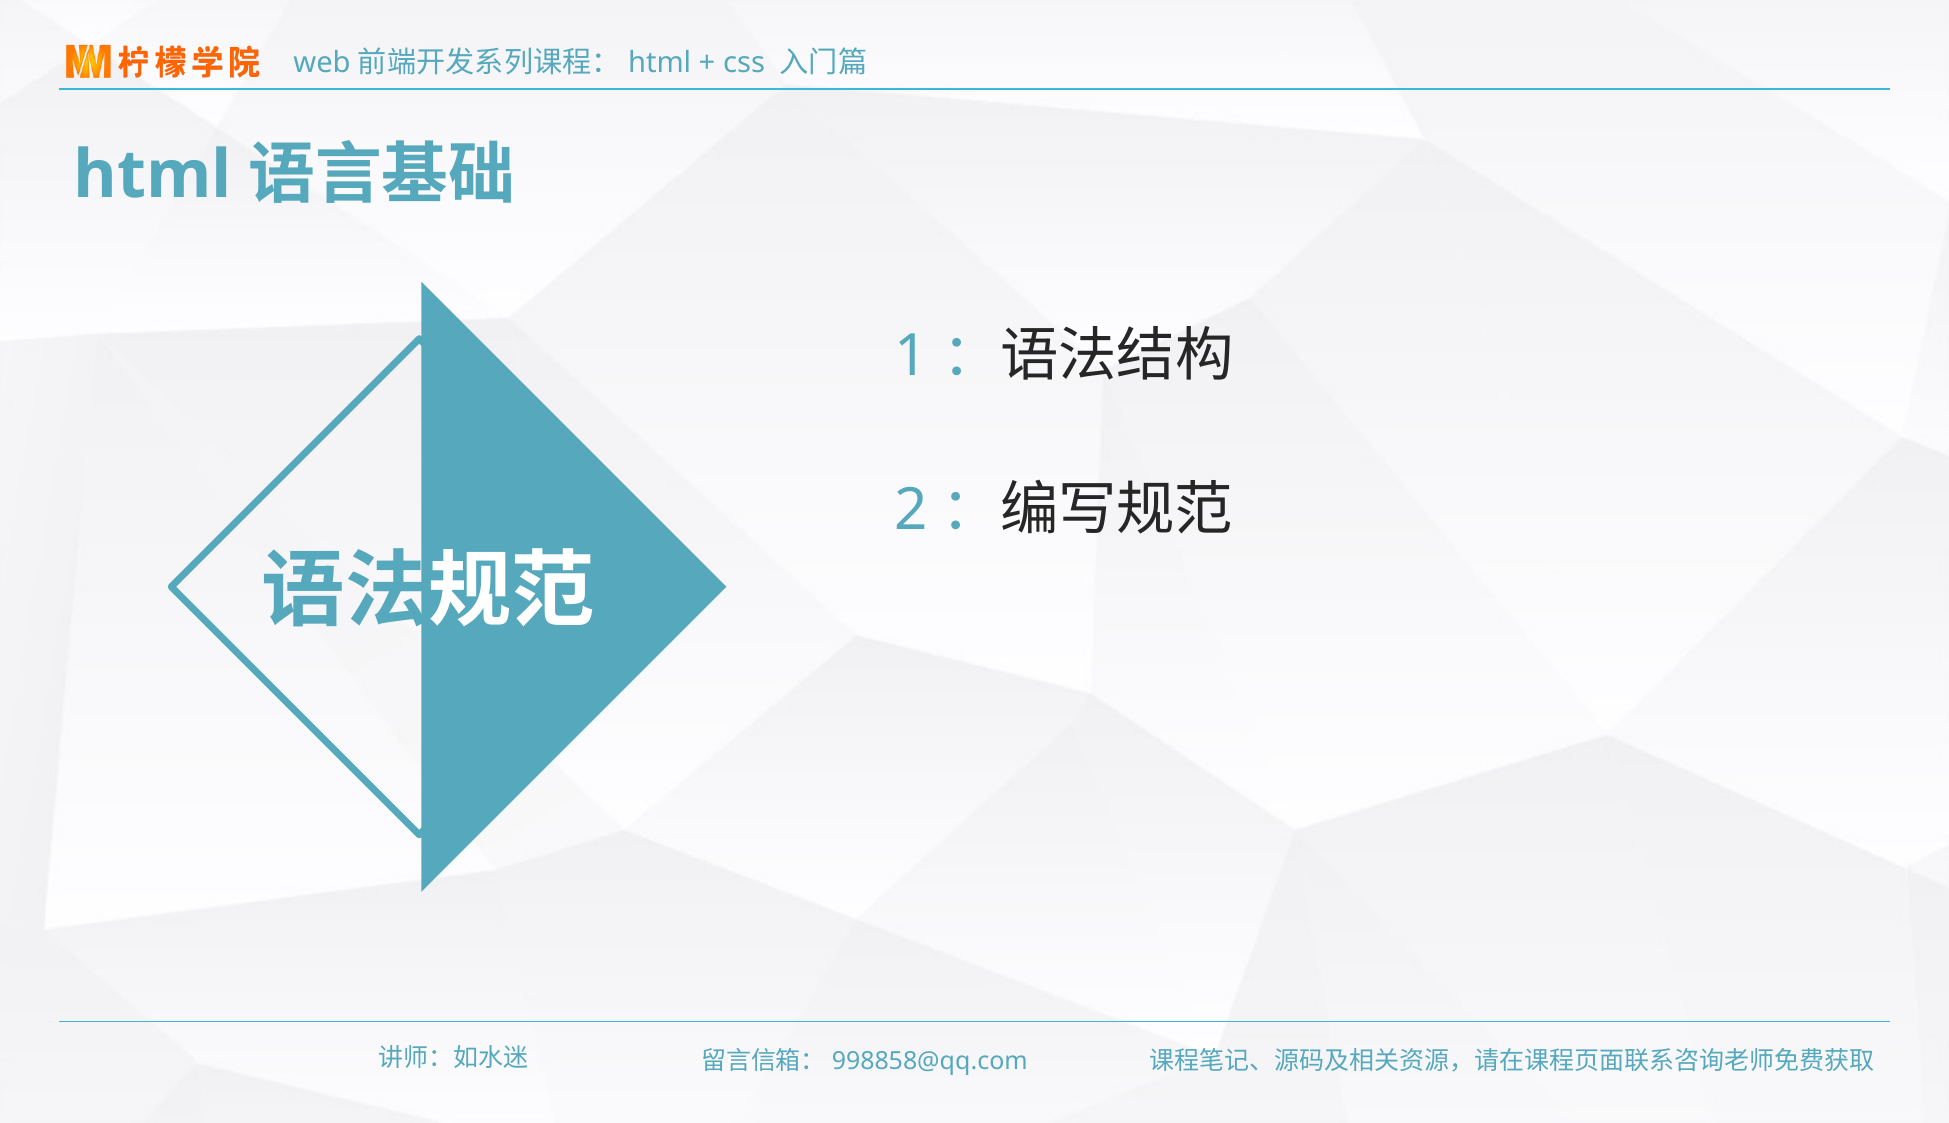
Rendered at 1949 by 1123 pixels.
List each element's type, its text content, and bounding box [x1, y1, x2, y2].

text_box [879, 309, 1743, 550]
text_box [170, 281, 727, 892]
text_box html语言基础 [59, 123, 1890, 219]
picture [0, 0, 1949, 1123]
